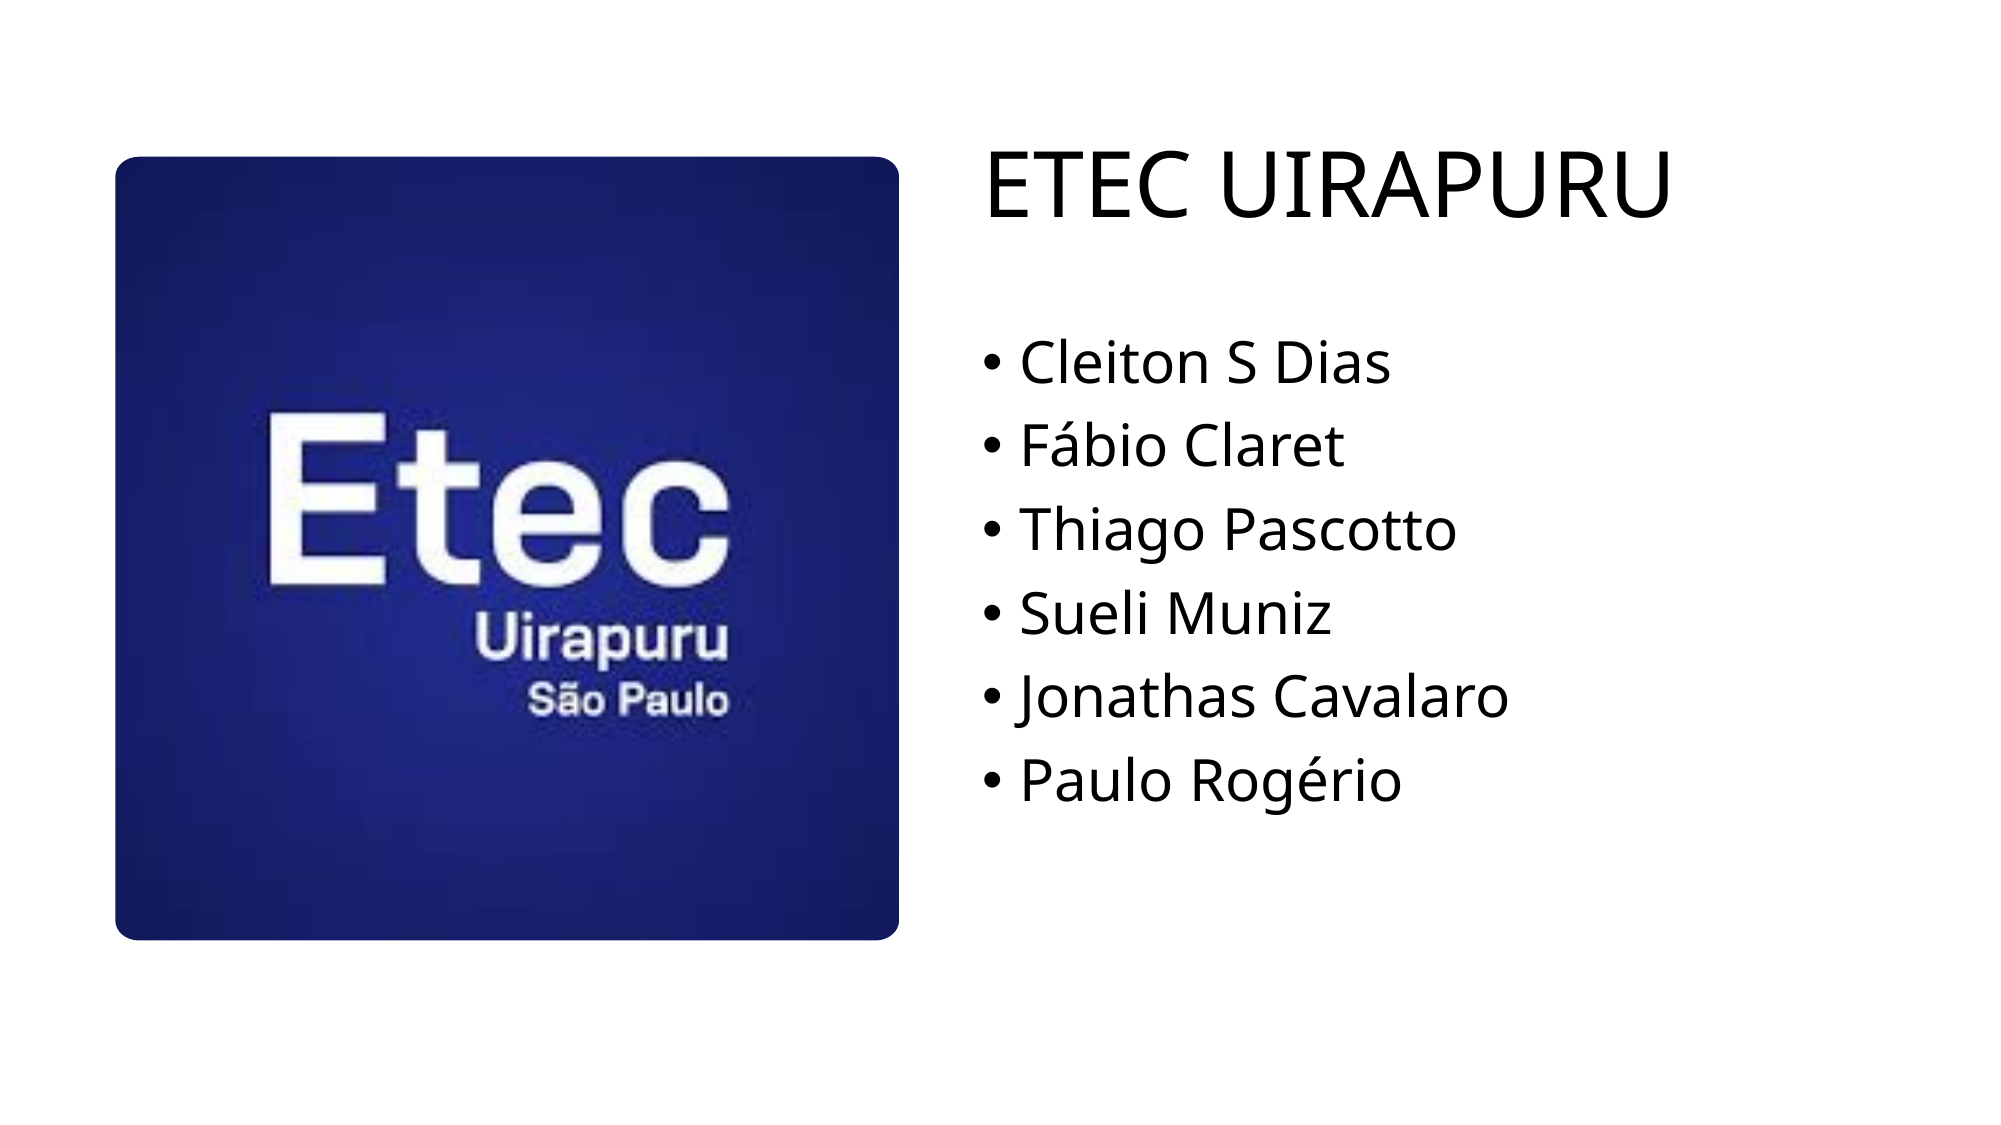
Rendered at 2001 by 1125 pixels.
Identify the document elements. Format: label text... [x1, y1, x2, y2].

title ETEC UIRAPURU [967, 78, 1863, 297]
picture [114, 156, 900, 941]
list Cleiton S Dias Fábio Claret Thiago Pascotto Sueli Muniz Jonathas Cavalaro Paulo Rogério [967, 325, 1863, 1014]
